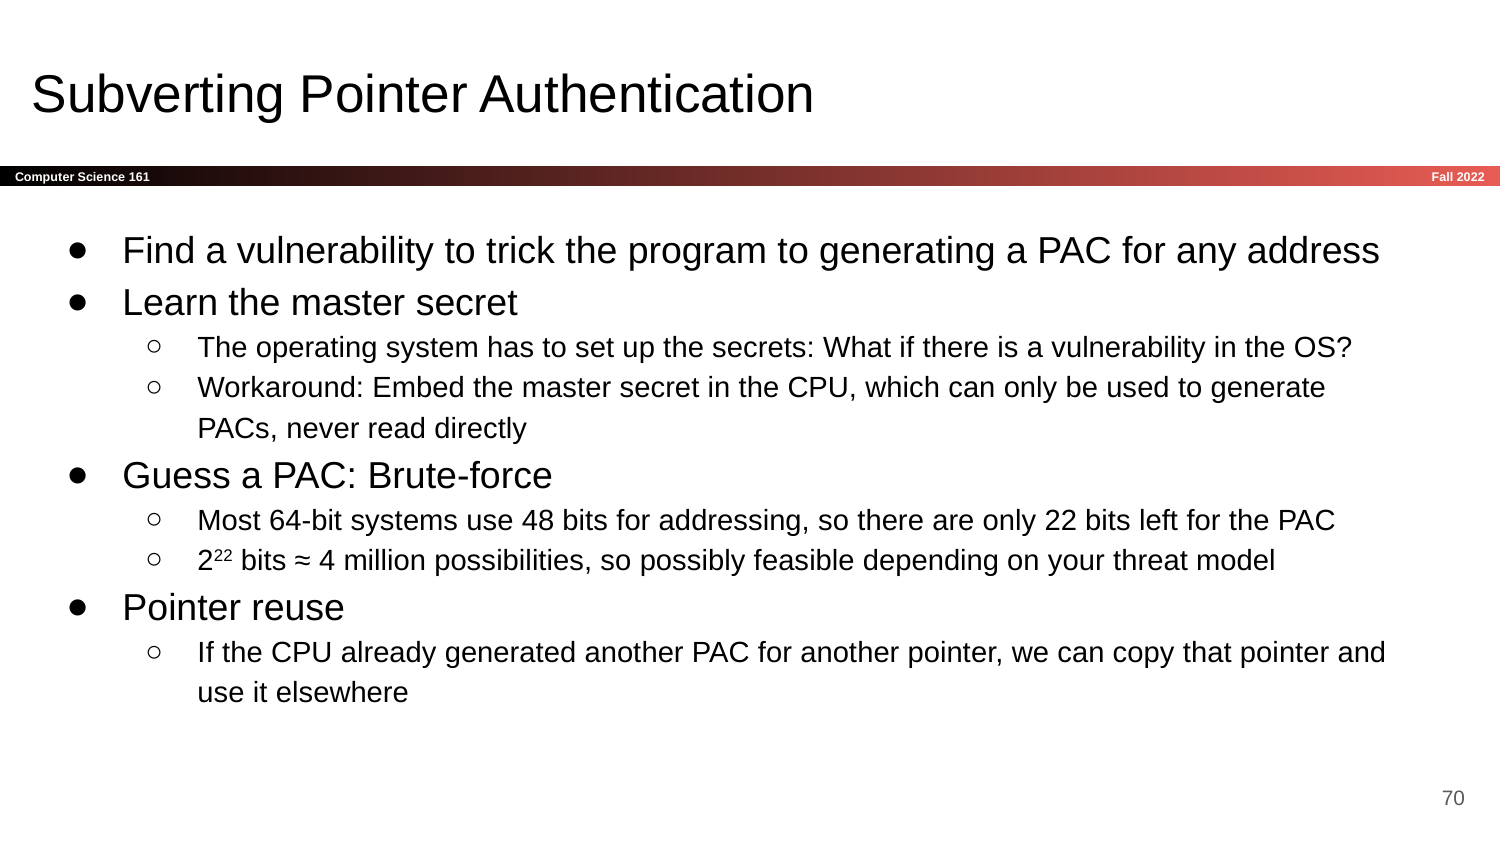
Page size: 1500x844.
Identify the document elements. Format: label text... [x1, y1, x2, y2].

title Subverting Pointer Authentication [16, 44, 1415, 139]
list Find a vulnerability to trick the program to generating a PAC for any address Learn the master secret The operating system has to set up the secrets: What if there is a vulnerability in the OS? Workaround: Embed the master secret in the CPU, which can only be used to generate PACs, never read directly Guess a PAC: Brute-force Most 64-bit systems use 48 bits for addressing, so there are only 22 bits left for the PAC 222 bits ≈ 4 million possibilities, so possibly feasible depending on your threat model Pointer reuse If the CPU already generated another PAC for another pointer, we can copy that pointer and use it elsewhere [32, 204, 1431, 823]
slide_number ‹#› [1389, 764, 1480, 830]
